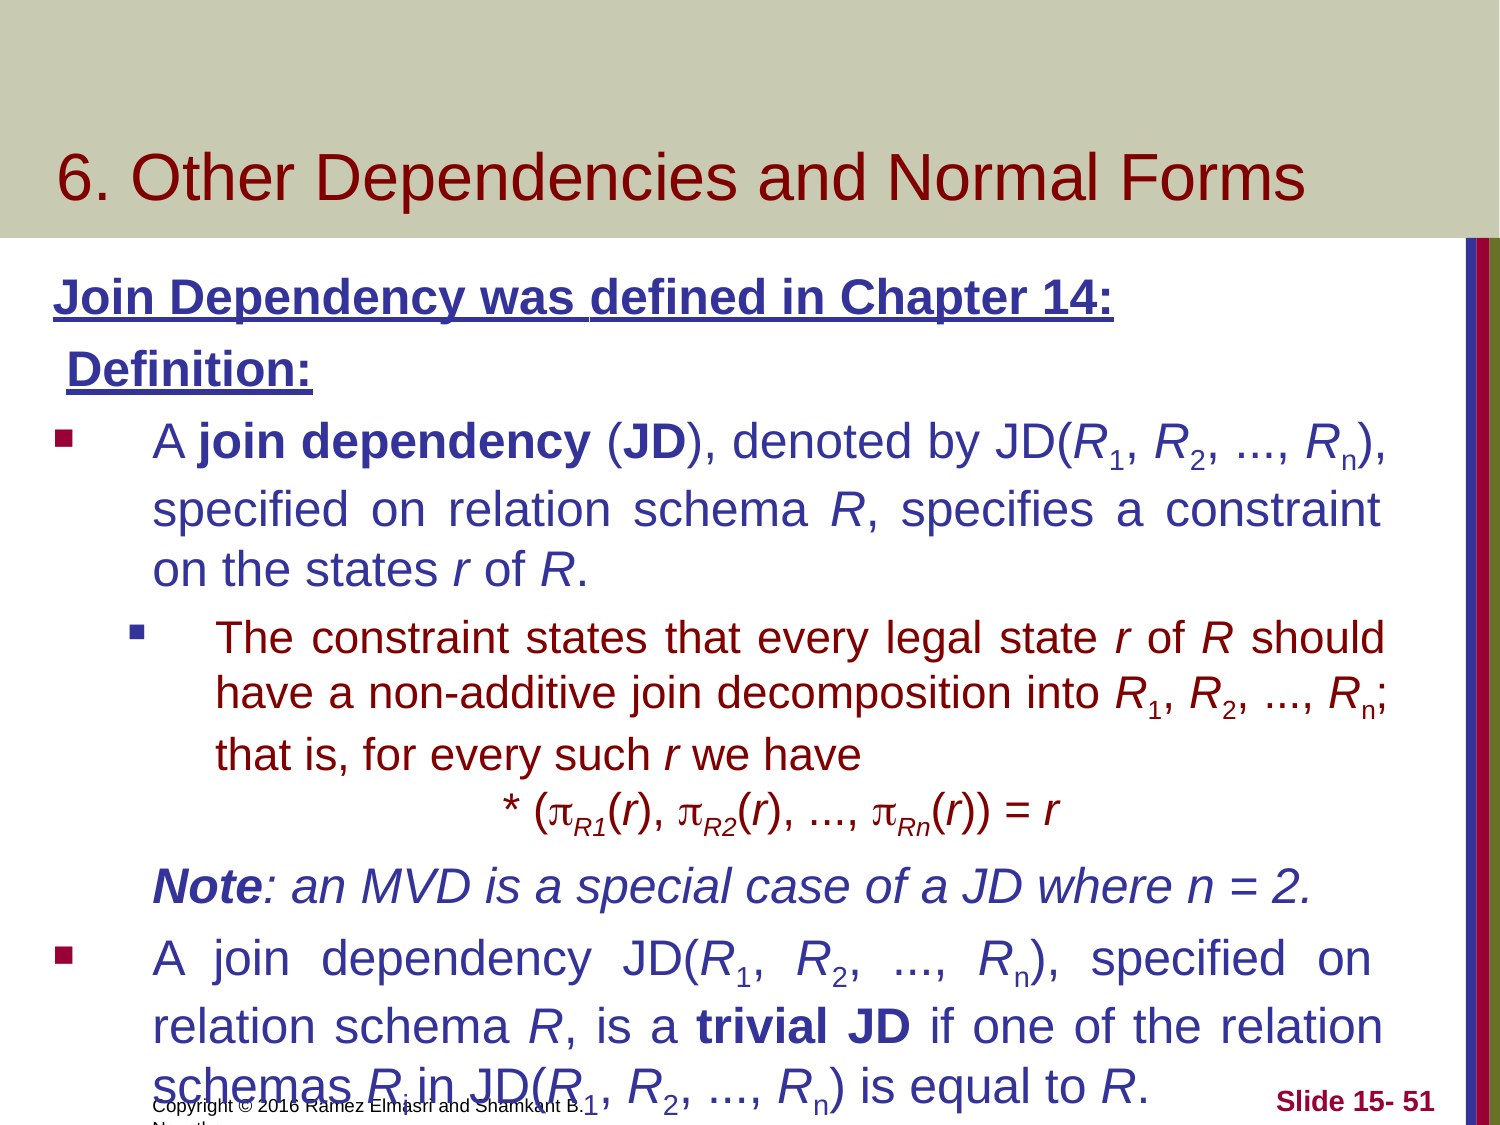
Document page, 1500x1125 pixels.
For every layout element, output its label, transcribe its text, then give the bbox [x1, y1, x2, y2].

title 6. Other Dependencies and Normal Forms [54, 131, 1313, 250]
slide_number Slide 15- 51 [1273, 1083, 1440, 1125]
footer Copyright © 2016 Ramez Elmasri and Shamkant B. Navathe [150, 1121, 658, 1125]
text_box Join Dependency was defined in Chapter 14: Definition: A join dependency (JD), denoted by JD(R1, R2, ..., Rn), specified on relation schema R, specifies a constraint on the states r of R. The constraint states that every legal state r of R should have a non-additive join decomposition into R1, R2, ..., Rn; that is, for every such r we have * (R1(r), R2(r), ..., Rn(r)) = r Note: an MVD is a special case of a JD where n = 2. A join dependency JD(R1, R2, ..., Rn), specified on relation schema R, is a trivial JD if one of the relation schemas Ri in JD(R1, R2, ..., Rn) is equal to R. [50, 250, 1403, 1121]
